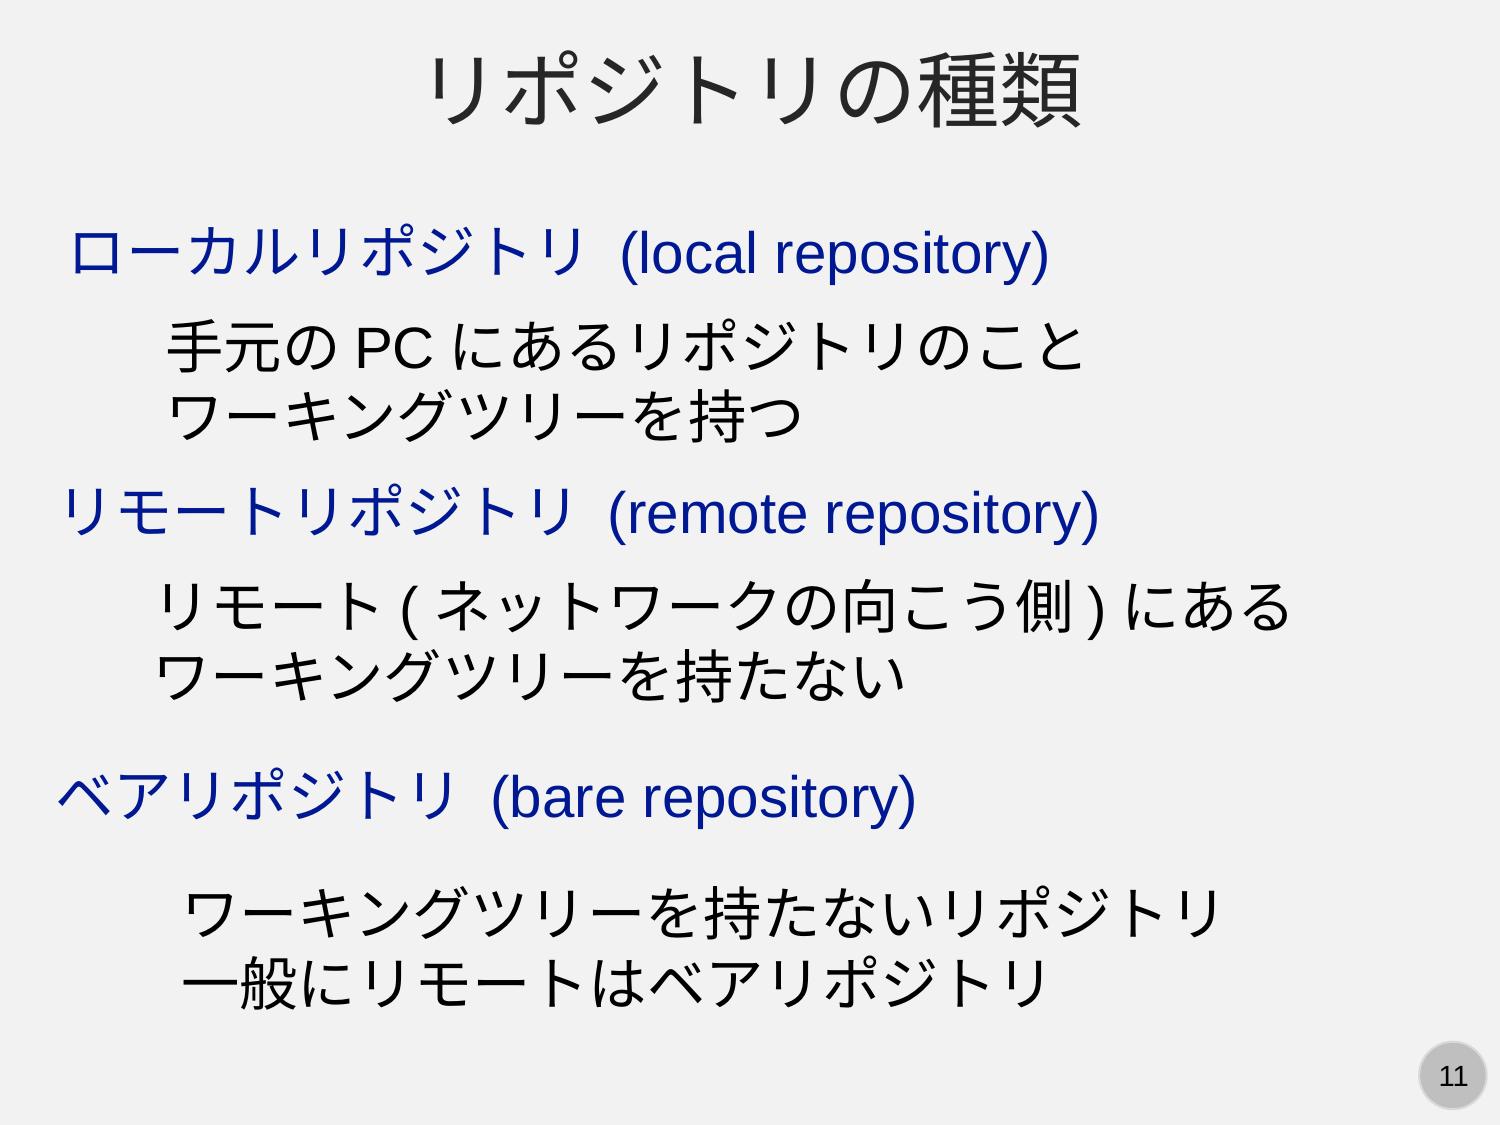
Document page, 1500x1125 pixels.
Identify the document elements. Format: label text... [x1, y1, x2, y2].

text_box リモートリポジトリ (remote repository) [41, 468, 1117, 553]
text_box リモート(ネットワークの向こう側)にある ワーキングツリーを持たない [137, 562, 1311, 718]
text_box ワーキングツリーを持たないリポジトリ 一般にリモートはベアリポジトリ [166, 869, 1243, 1025]
text_box 手元のPCにあるリポジトリのこと ワーキングツリーを持つ [150, 302, 1105, 458]
list リポジトリの種類 [0, 31, 1500, 155]
text_box ローカルリポジトリ (local repository) [53, 208, 1067, 293]
text_box ベアリポジトリ (bare repository) [40, 751, 934, 837]
